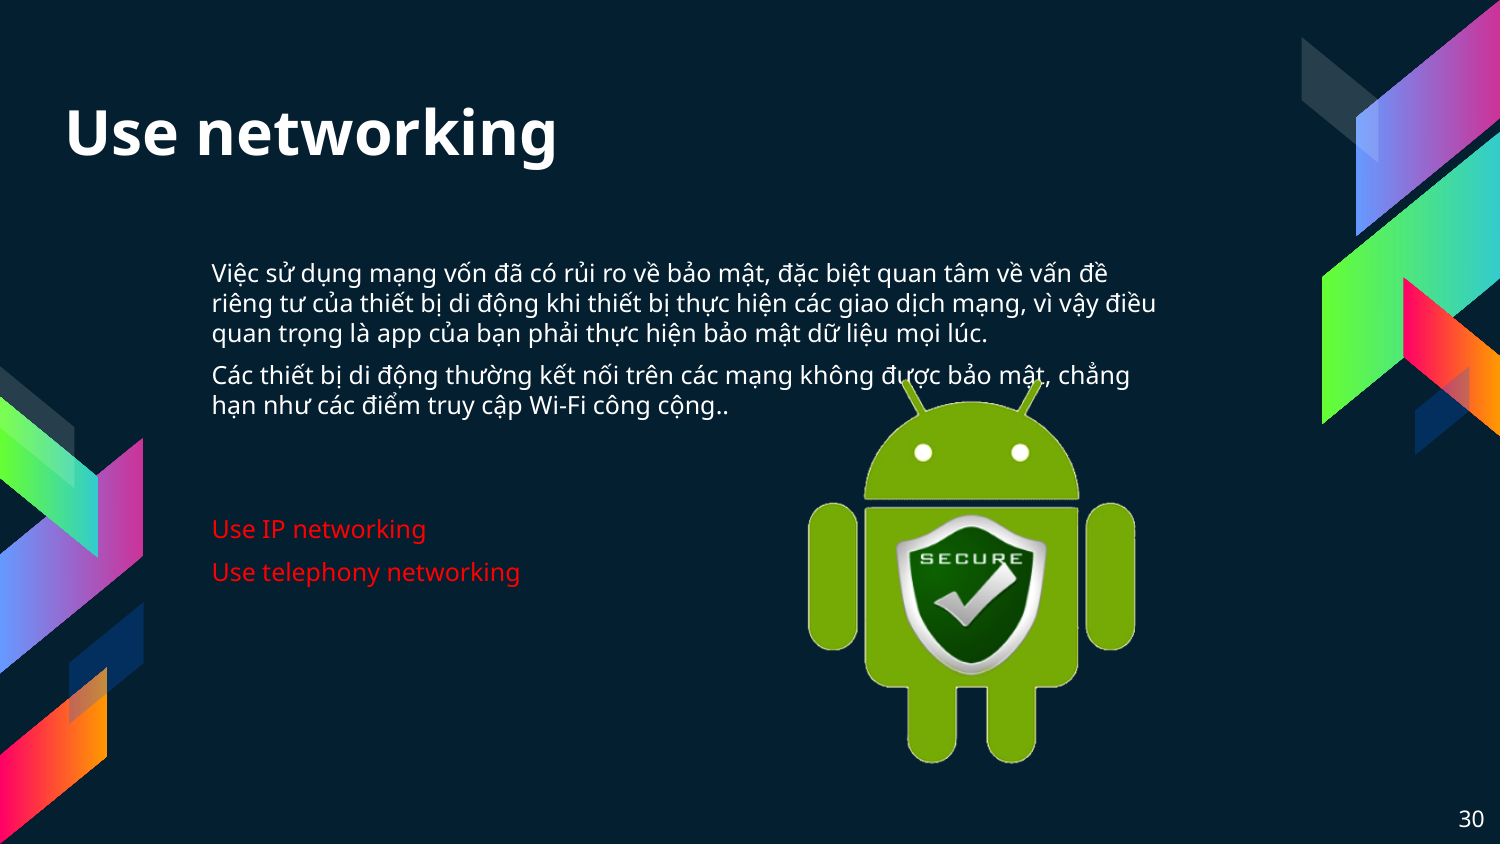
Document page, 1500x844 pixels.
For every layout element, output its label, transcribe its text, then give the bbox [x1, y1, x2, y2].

subtitle Việc sử dụng mạng vốn đã có rủi ro về bảo mật, đặc biệt quan tâm về vấn đề riêng tư của thiết bị di động khi thiết bị thực hiện các giao dịch mạng, vì vậy điều quan trọng là app của bạn phải thực hiện bảo mật dữ liệu mọi lúc. Các thiết bị di động thường kết nối trên các mạng không được bảo mật, chẳng hạn như các điểm truy cập Wi-Fi công cộng.. [196, 242, 1187, 319]
slide_number 30 [1403, 789, 1500, 844]
picture [802, 377, 1142, 766]
text_box Use IP networking Use telephony networking [196, 498, 625, 645]
text_box Use networking [49, 78, 1029, 183]
